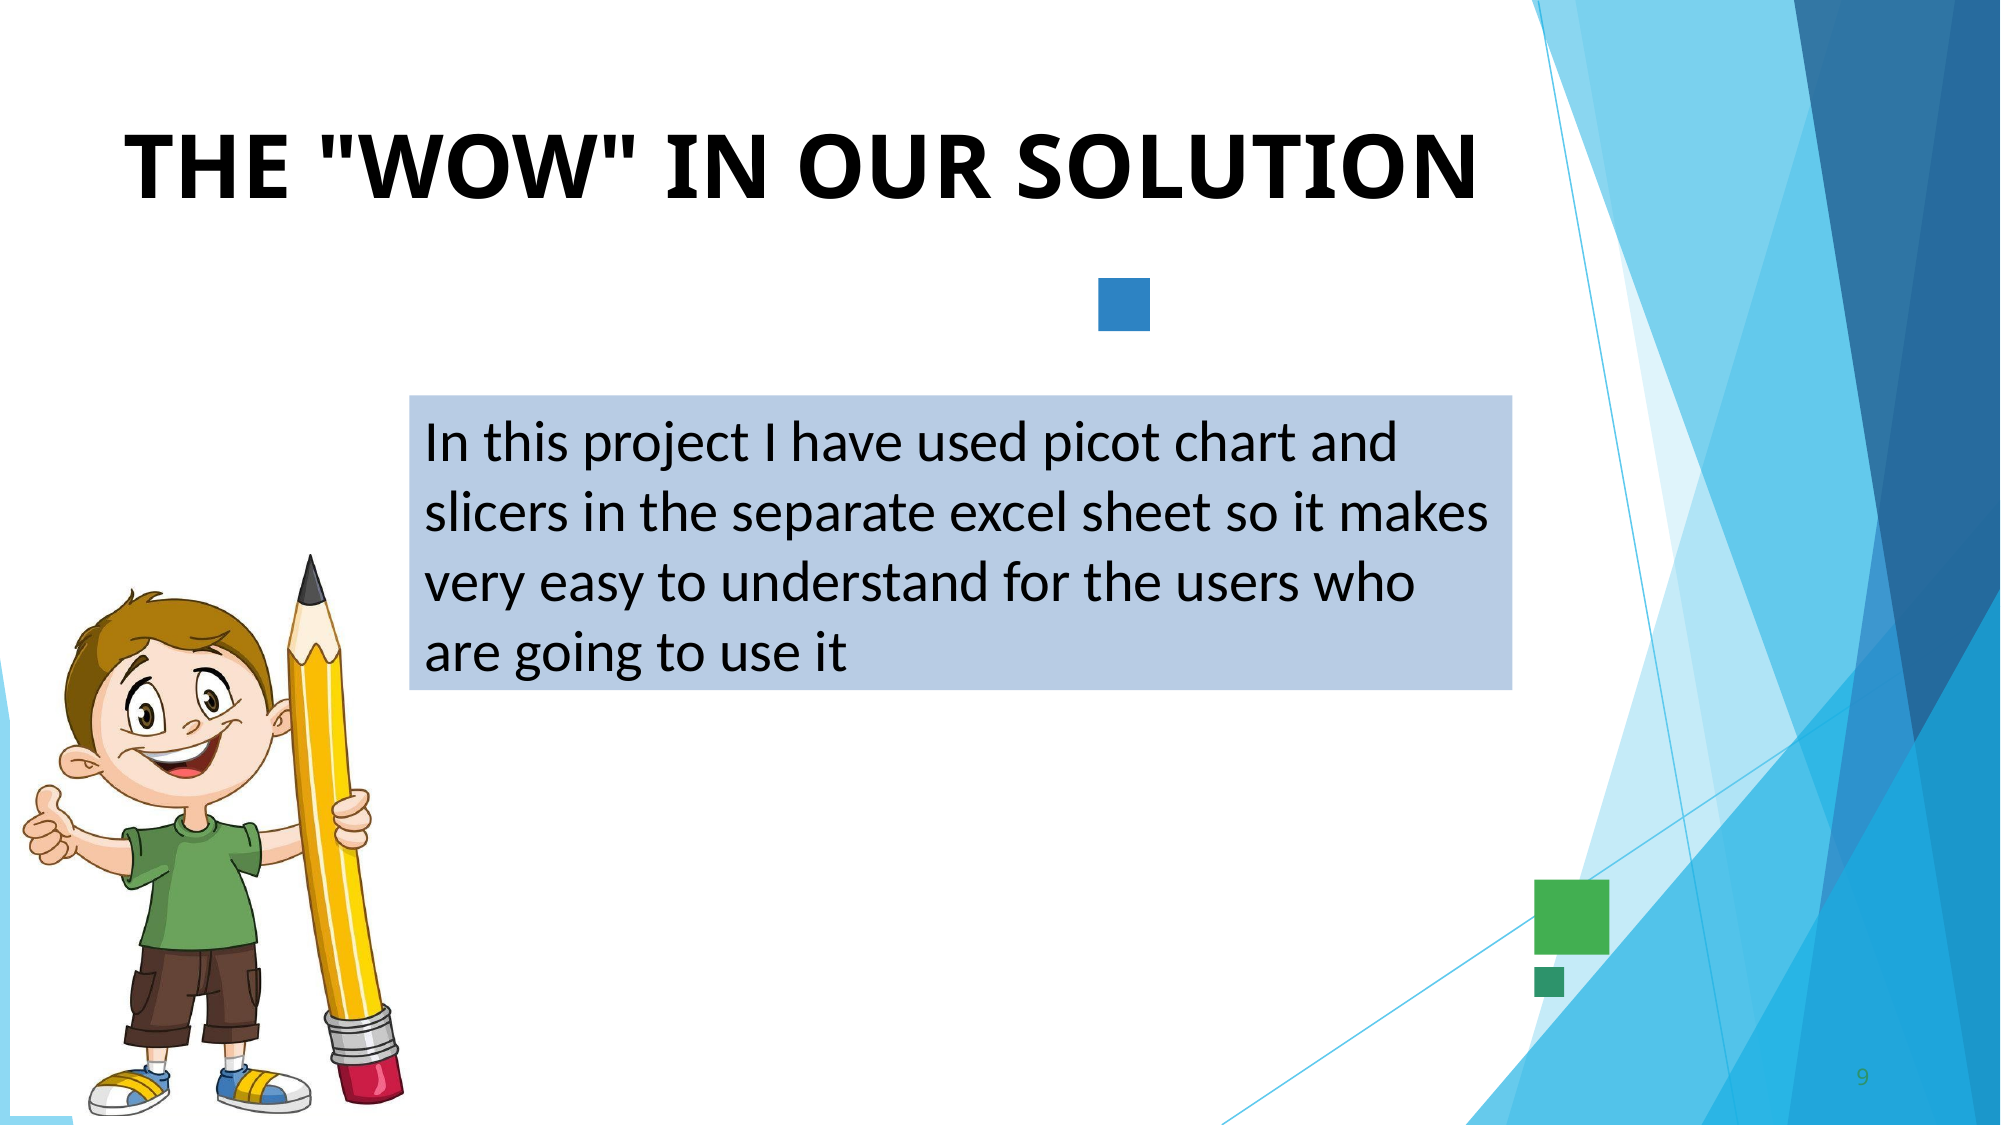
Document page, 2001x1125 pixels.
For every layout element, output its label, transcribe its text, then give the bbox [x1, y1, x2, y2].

picture [10, 554, 416, 1116]
text_box In this project I have used picot chart and slicers in the separate excel sheet so it makes very easy to understand for the users who are going to use it [409, 395, 1513, 691]
text_box 9 [1849, 1061, 1888, 1095]
text_box [1098, 299, 1150, 332]
text_box [1534, 967, 1565, 997]
title THE "WOW" IN OUR SOLUTION [120, 106, 1513, 299]
text_box [449, 386, 1850, 542]
text_box [1534, 879, 1610, 955]
